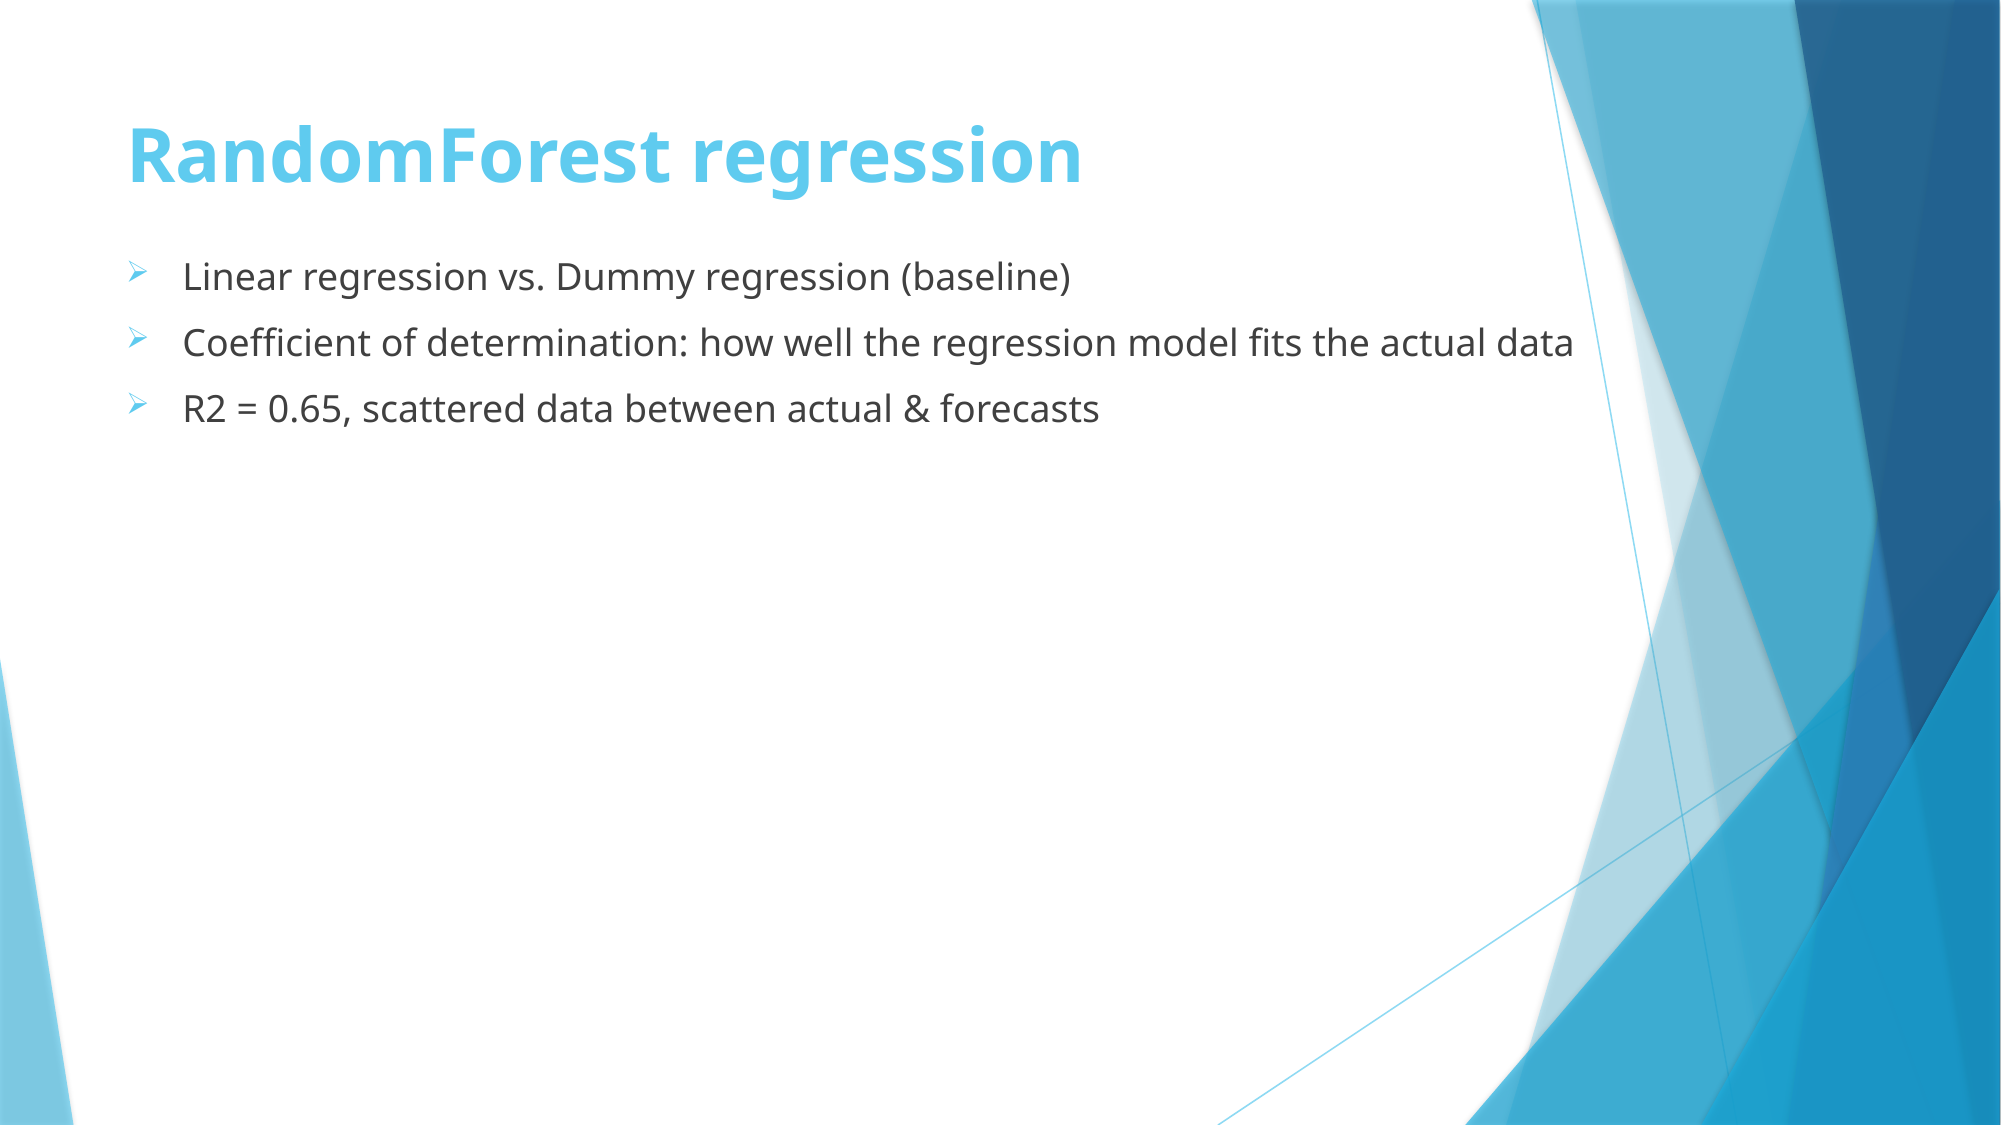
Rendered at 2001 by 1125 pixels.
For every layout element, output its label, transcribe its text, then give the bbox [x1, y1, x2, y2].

list Linear regression vs. Dummy regression (baseline) Coefficient of determination: how well the regression model fits the actual data R2 = 0.65, scattered data between actual & forecasts [111, 245, 1747, 1053]
title RandomForest regression [111, 99, 1522, 229]
